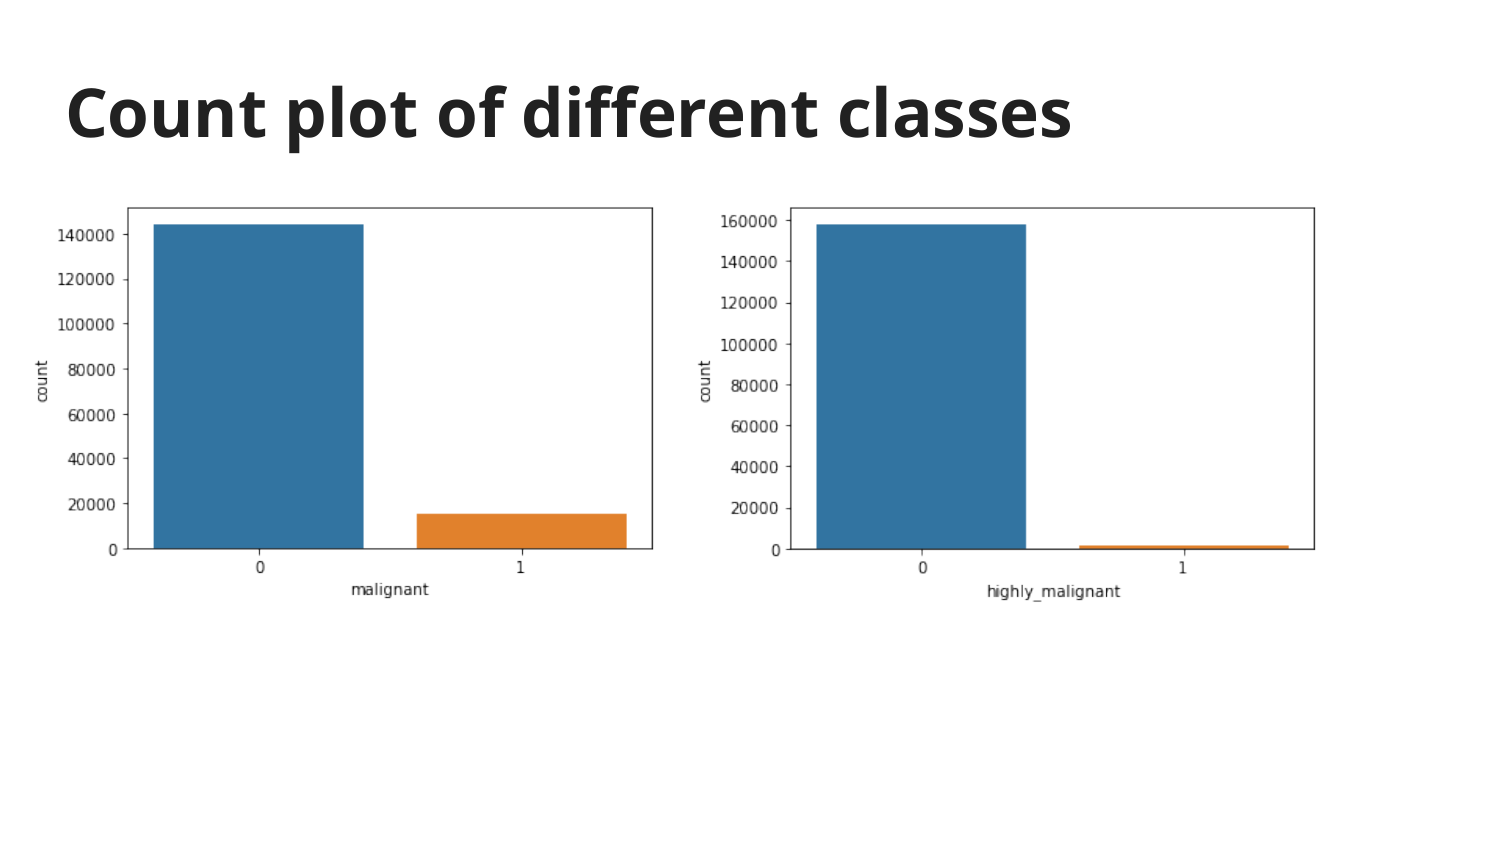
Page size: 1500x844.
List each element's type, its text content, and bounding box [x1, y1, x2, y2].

picture [687, 198, 1326, 610]
title Count plot of different classes [50, 50, 1451, 174]
picture [24, 198, 663, 609]
